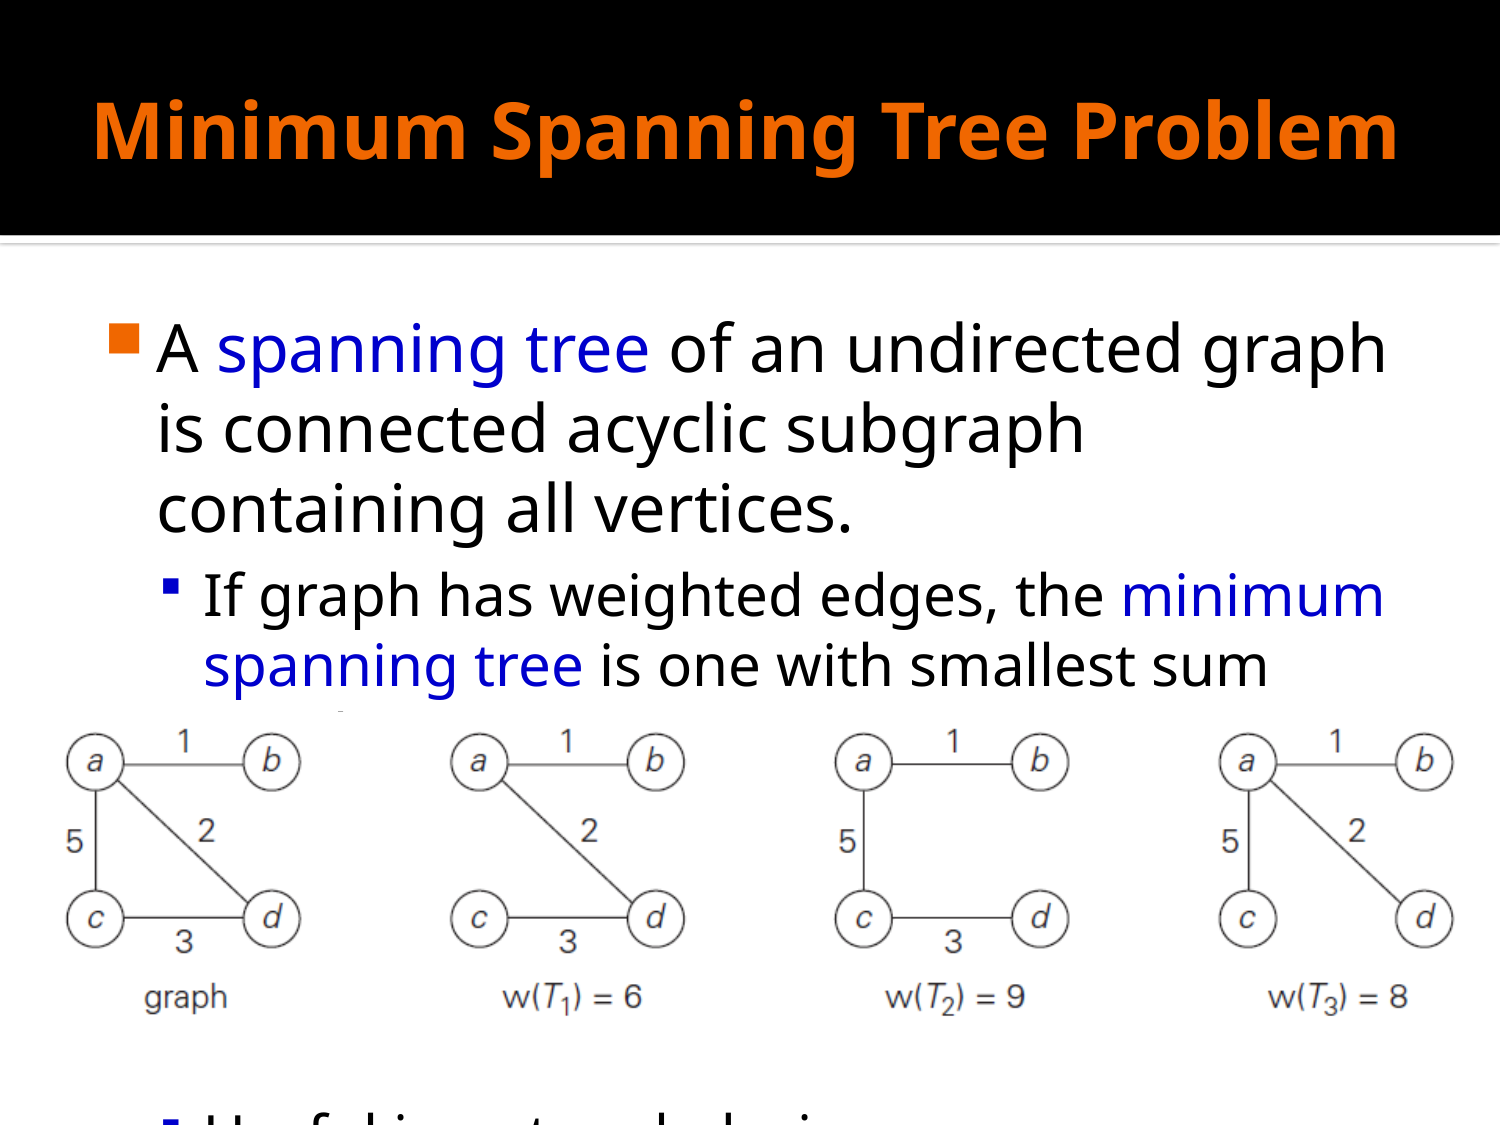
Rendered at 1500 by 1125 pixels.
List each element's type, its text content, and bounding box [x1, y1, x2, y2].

list A spanning tree of an undirected graph is connected acyclic subgraph containing all vertices. If graph has weighted edges, the minimum spanning tree is one with smallest sum weights. Useful in network design [75, 1035, 1450, 1125]
list A spanning tree of an undirected graph is connected acyclic subgraph containing all vertices. If graph has weighted edges, the minimum spanning tree is one with smallest sum weights. Useful in network design [75, 291, 1450, 710]
title Minimum Spanning Tree Problem [75, 25, 1425, 231]
picture [56, 712, 1475, 1027]
